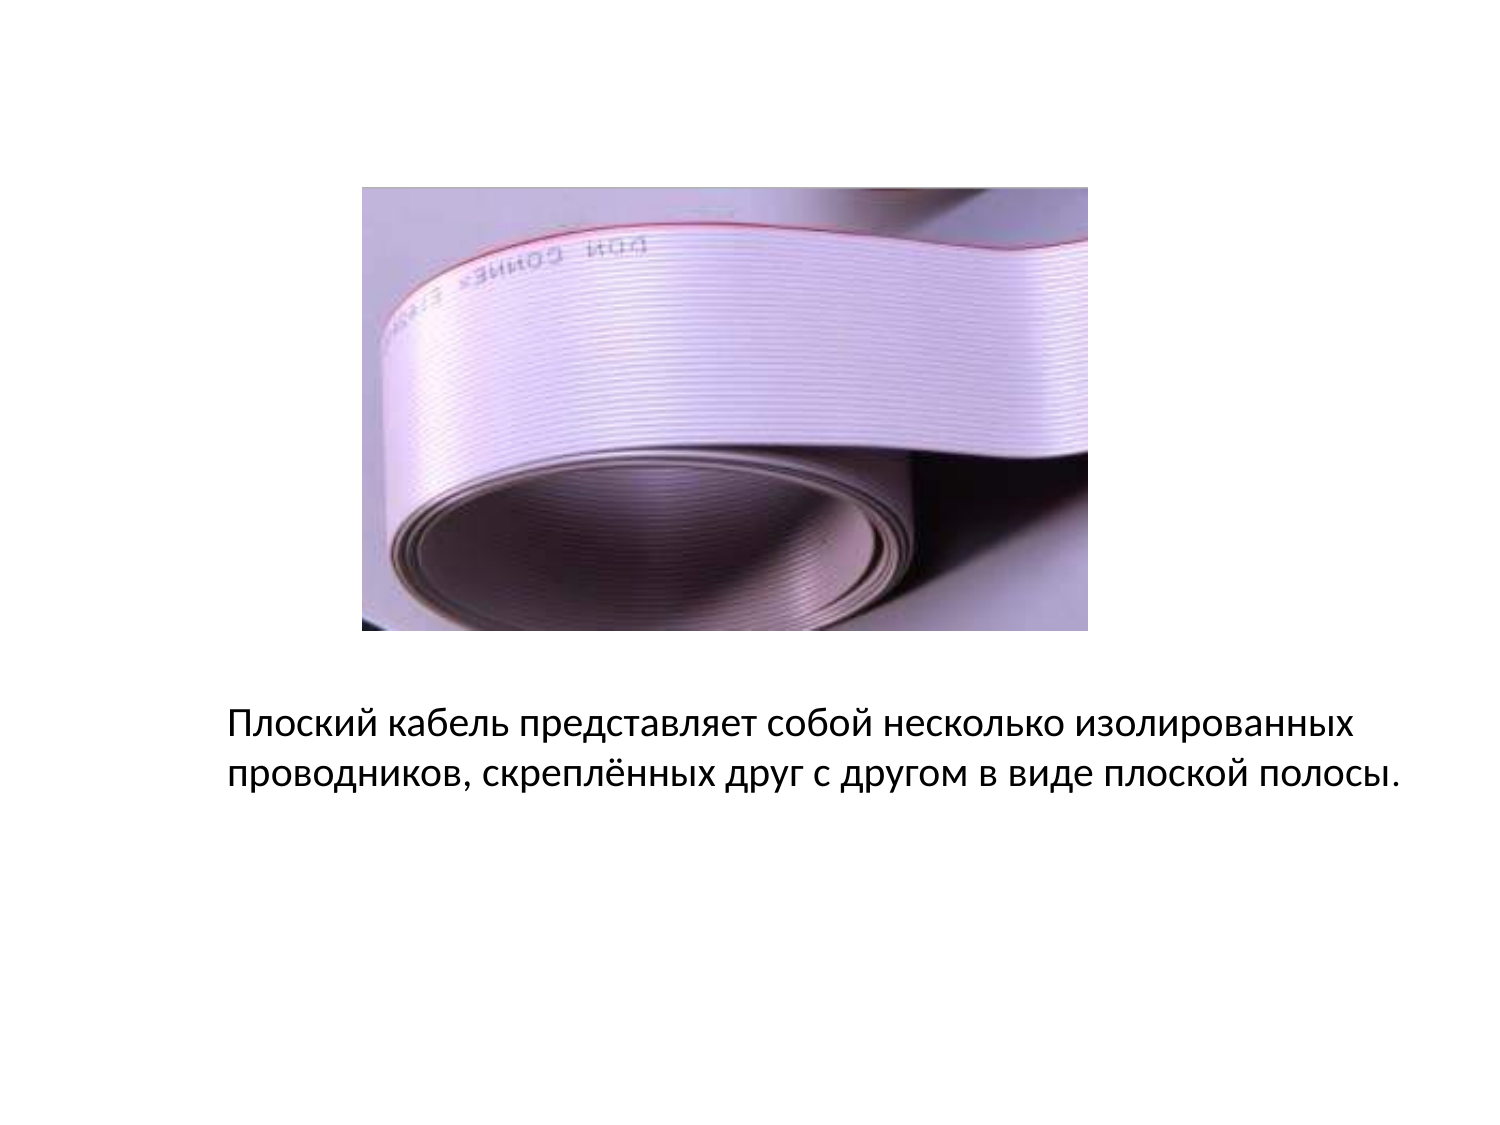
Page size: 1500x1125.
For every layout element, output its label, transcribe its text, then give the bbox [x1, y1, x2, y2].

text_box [362, 187, 1088, 631]
text_box Плоский кабель представляет собой несколько изолированных проводников, скреплённых друг с другом в виде плоской полосы. [212, 687, 1425, 803]
